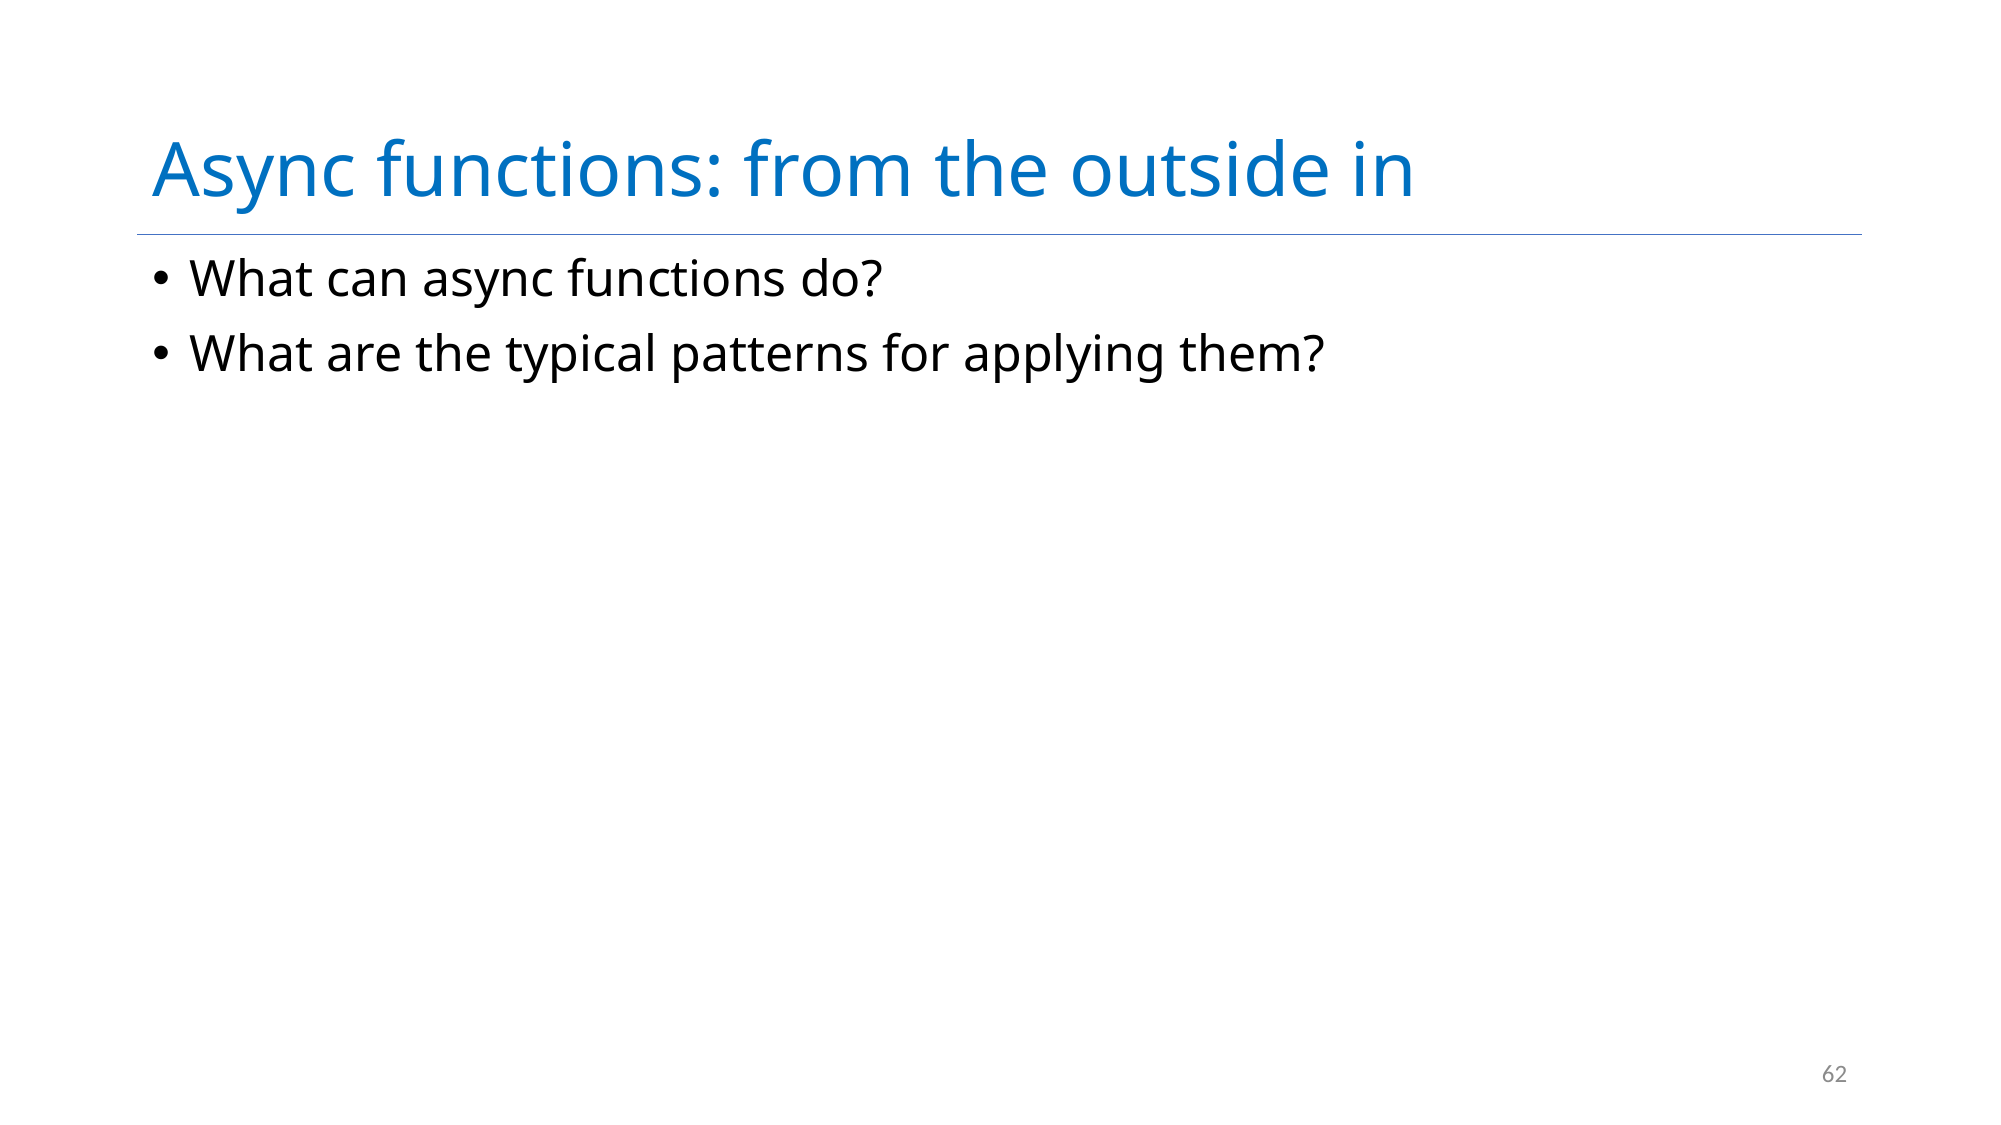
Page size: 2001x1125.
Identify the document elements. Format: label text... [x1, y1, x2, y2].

slide_number 62 [1412, 1042, 1863, 1103]
list What can async functions do? What are the typical patterns for applying them? [137, 246, 1432, 960]
title Async functions: from the outside in [137, 3, 1863, 221]
